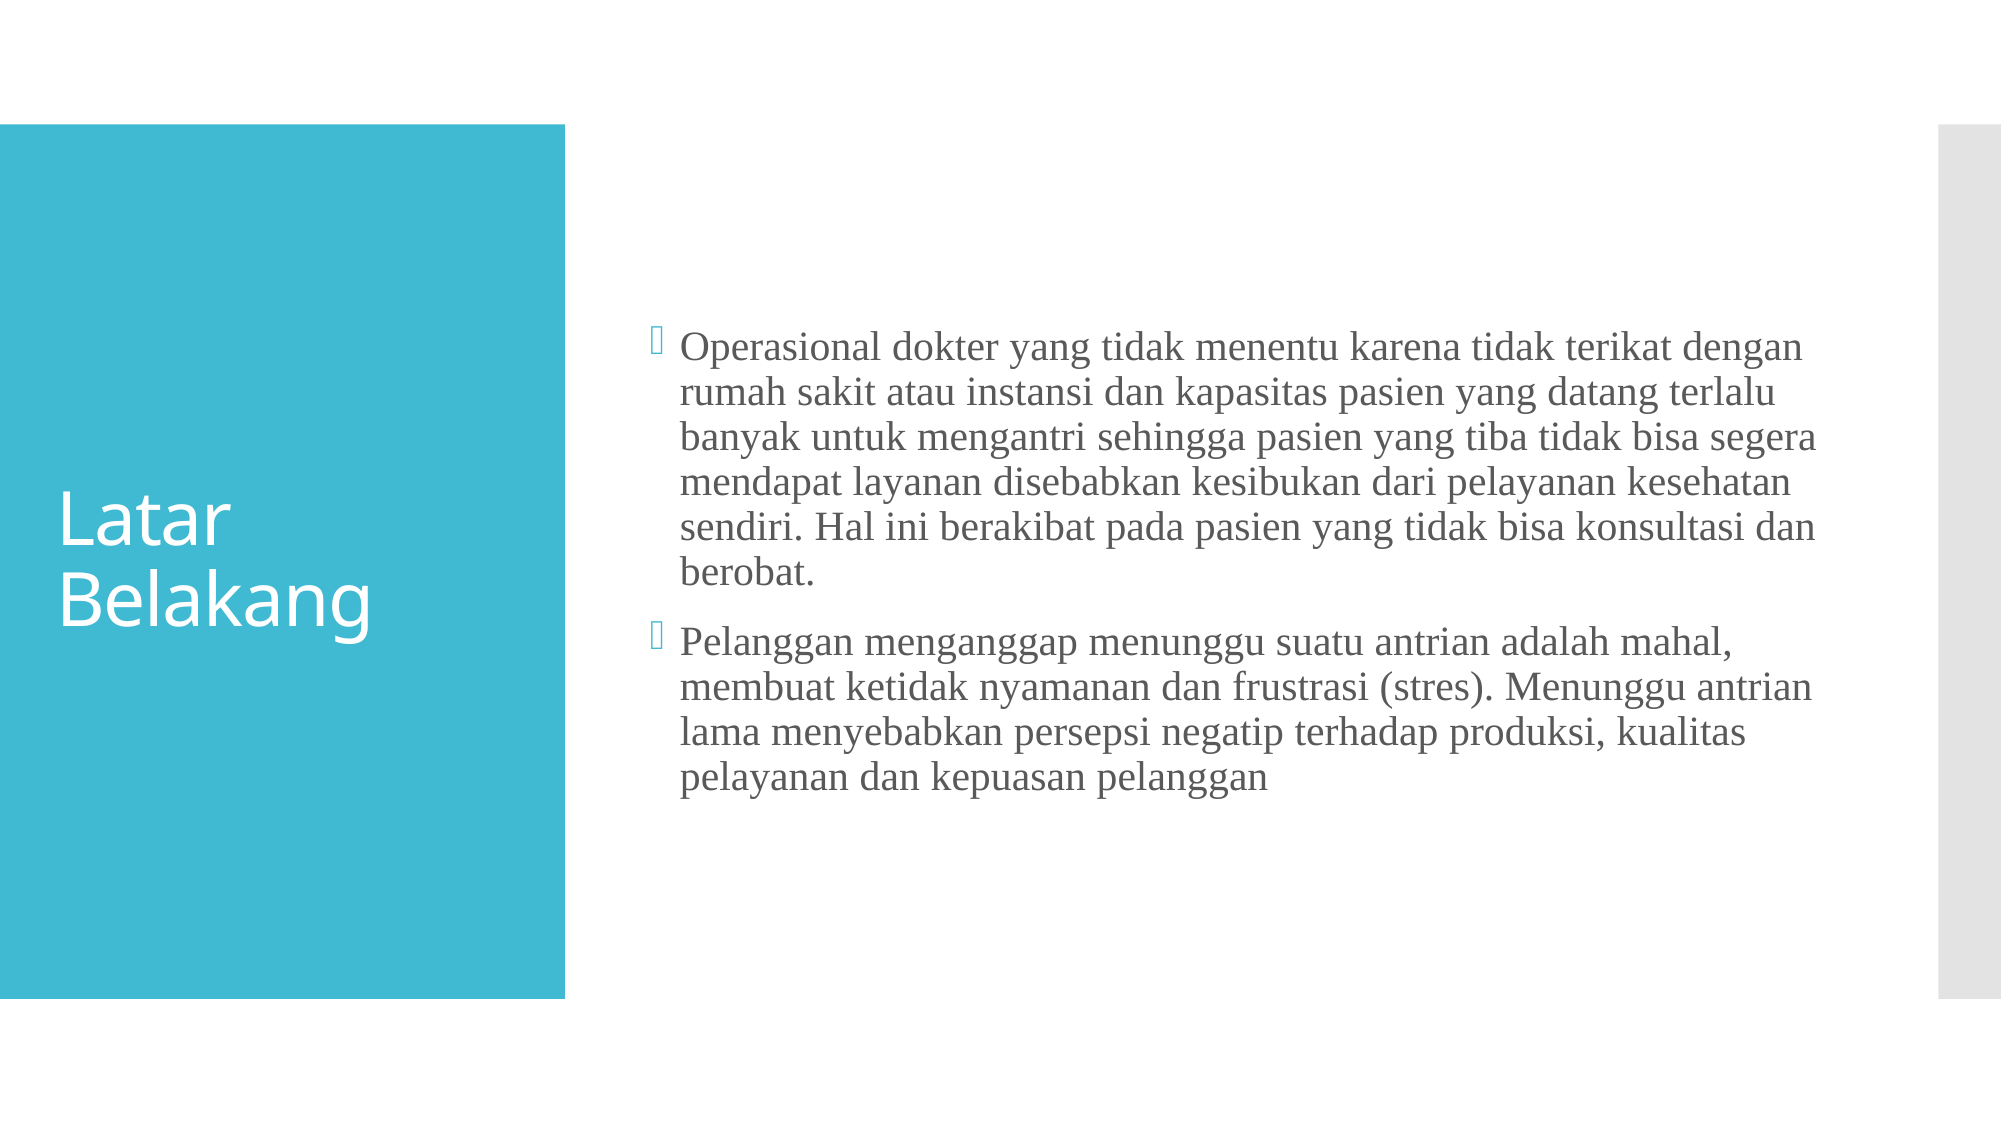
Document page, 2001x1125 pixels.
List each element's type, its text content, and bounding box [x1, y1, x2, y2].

title Latar Belakang [41, 184, 525, 940]
list Operasional dokter yang tidak menentu karena tidak terikat dengan rumah sakit atau instansi dan kapasitas pasien yang datang terlalu banyak untuk mengantri sehingga pasien yang tiba tidak bisa segera mendapat layanan disebabkan kesibukan dari pelayanan kesehatan sendiri. Hal ini berakibat pada pasien yang tidak bisa konsultasi dan berobat. Pelanggan menganggap menunggu suatu antrian adalah mahal, membuat ketidak nyamanan dan frustrasi (stres). Menunggu antrian lama menyebabkan persepsi negatip terhadap produksi, kualitas pelayanan dan kepuasan pelanggan [634, 141, 1835, 982]
